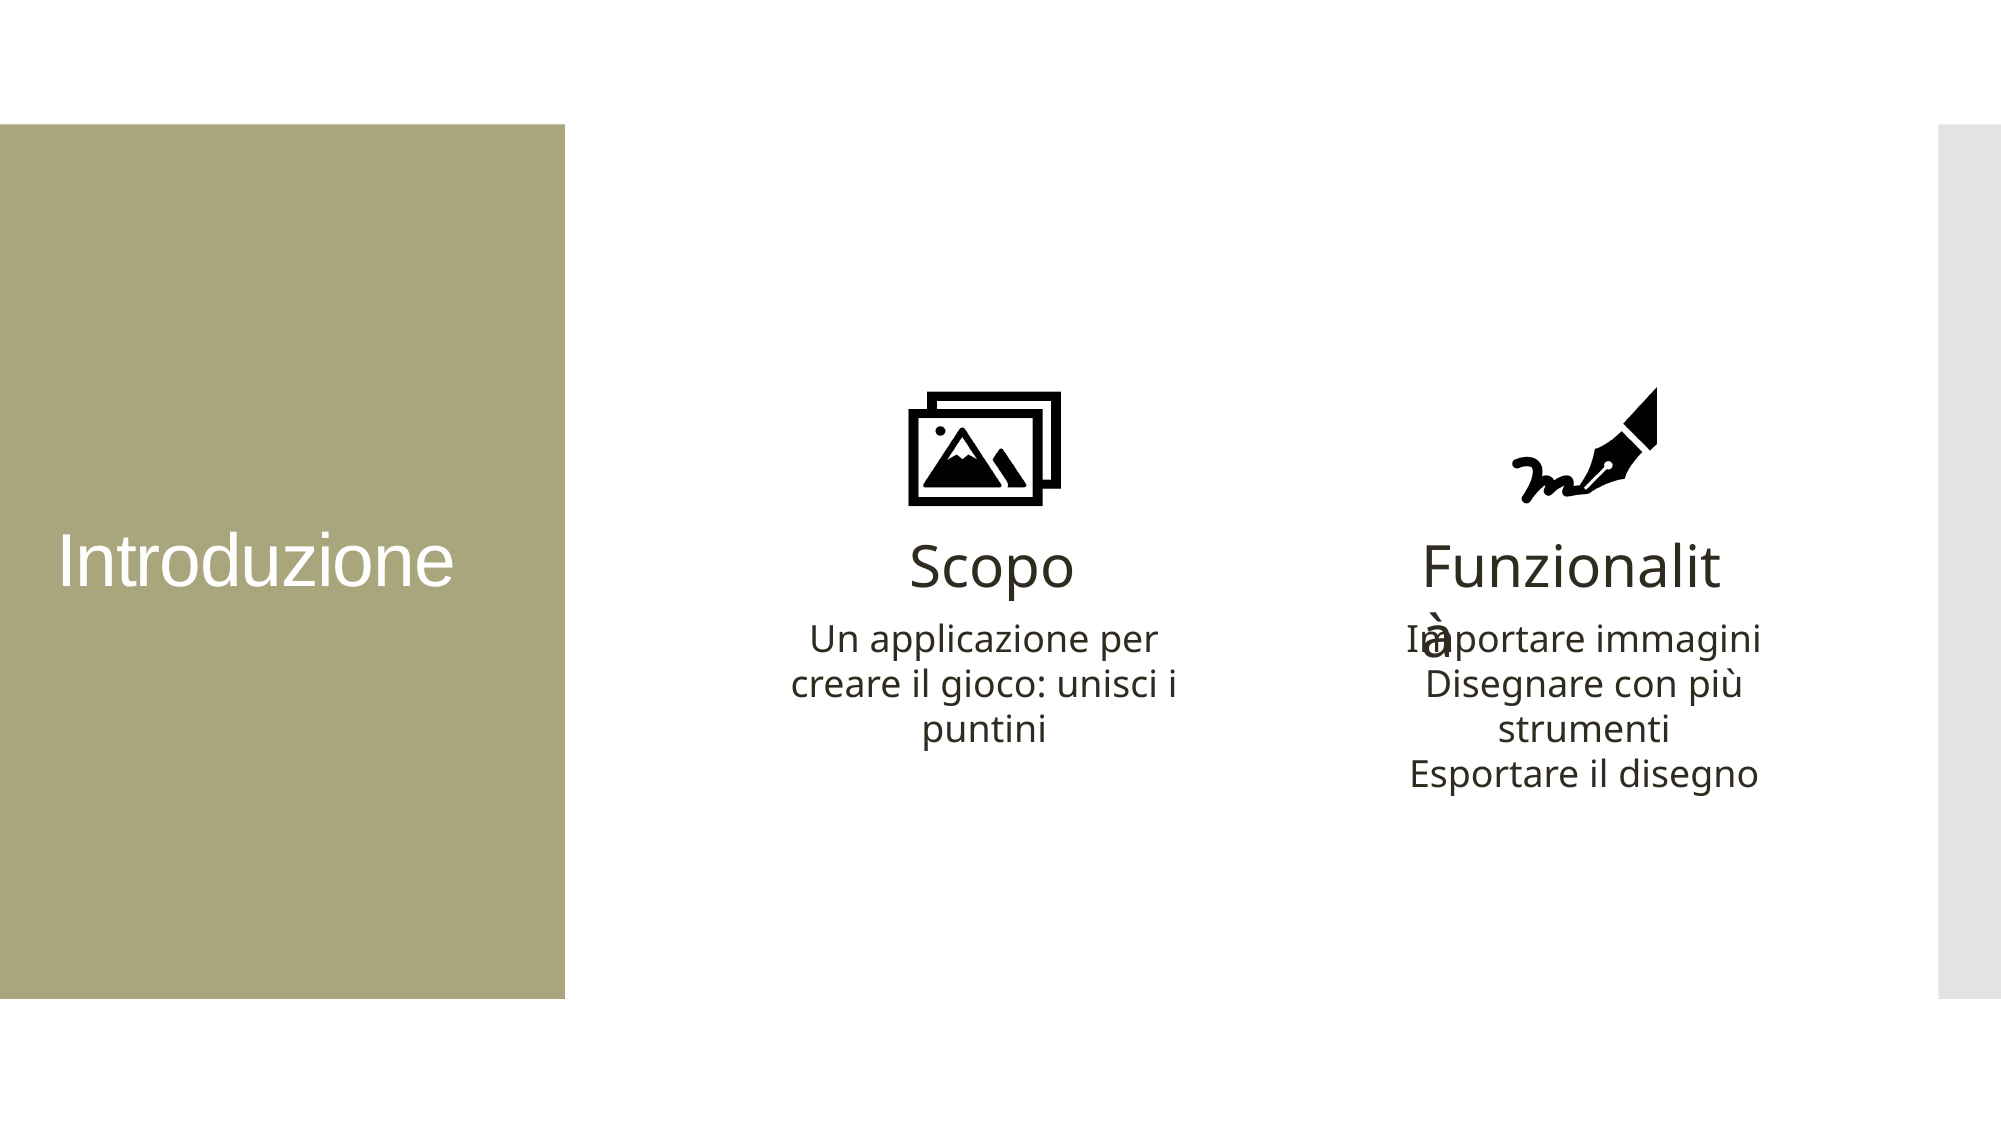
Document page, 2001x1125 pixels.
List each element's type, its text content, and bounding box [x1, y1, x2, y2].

text_box Funzionalità [1406, 521, 1748, 677]
picture [905, 371, 1066, 522]
text_box Importare immagini Disegnare con più strumenti Esportare il disegno [1327, 607, 1841, 802]
text_box Un applicazione per creare il gioco: unisci i puntini [756, 607, 1212, 757]
text_box Scopo [894, 521, 1096, 607]
picture [1509, 371, 1660, 522]
title Introduzione [41, 184, 525, 940]
